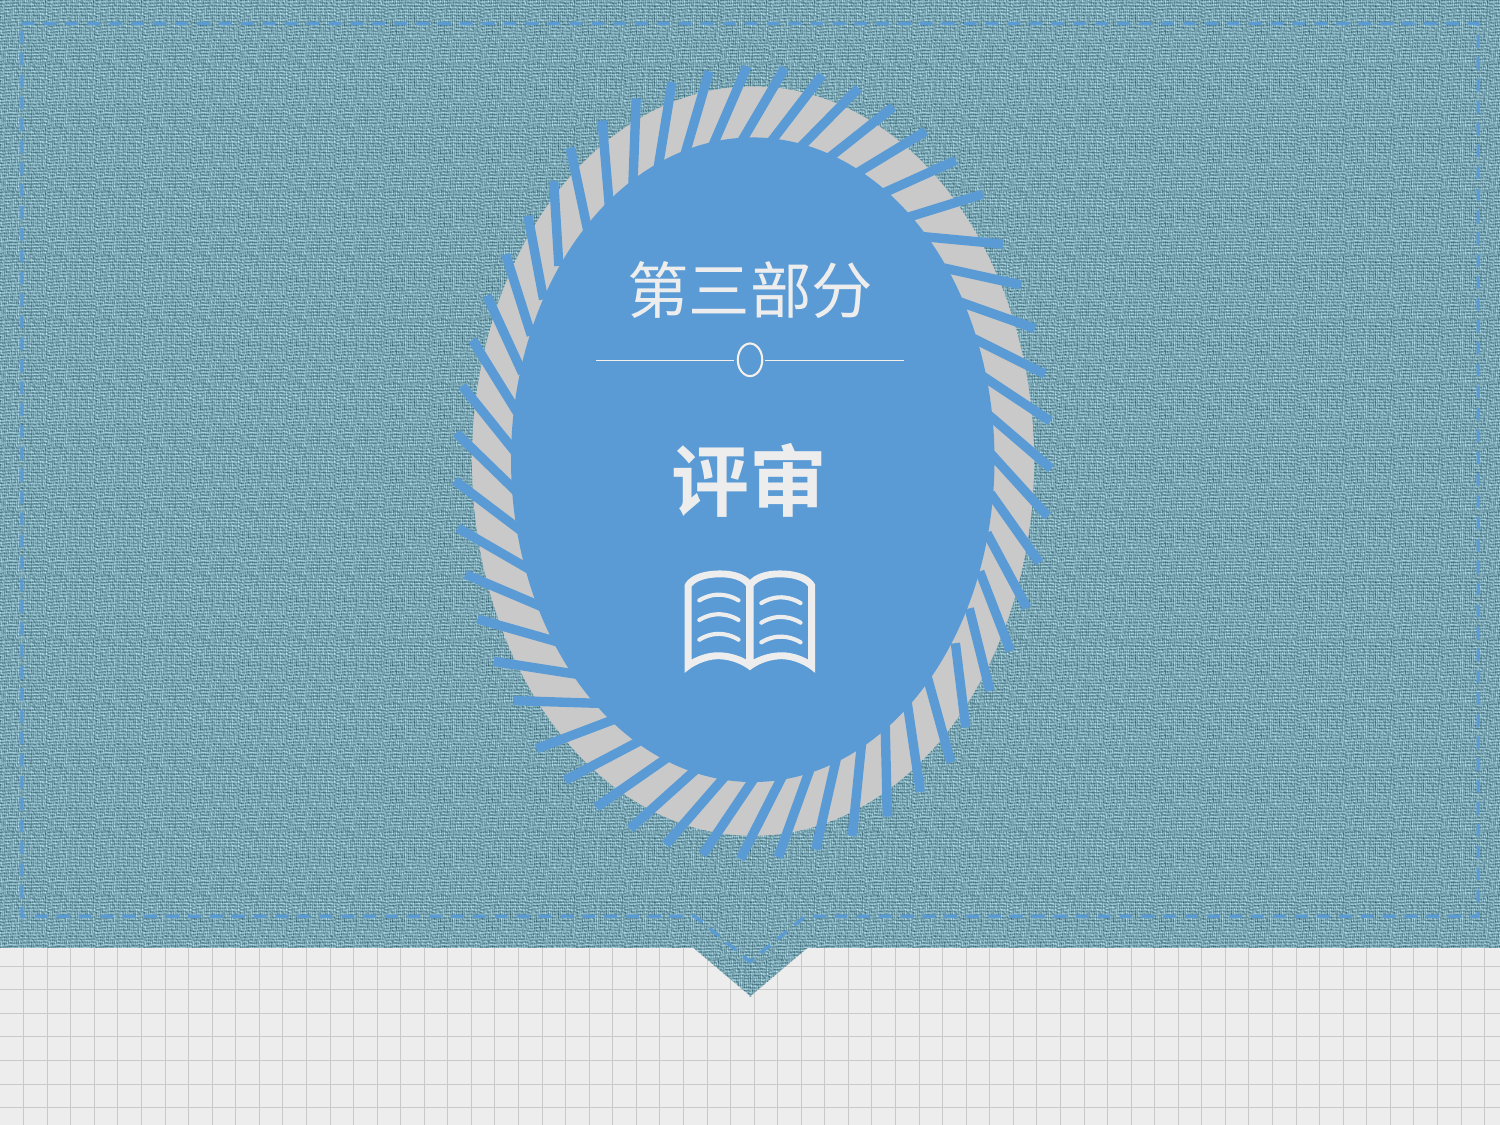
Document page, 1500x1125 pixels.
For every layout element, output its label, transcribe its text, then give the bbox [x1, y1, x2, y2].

list 第三部分 [595, 241, 905, 339]
picture [0, 0, 1500, 997]
list 评审 [539, 421, 960, 539]
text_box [684, 570, 816, 673]
